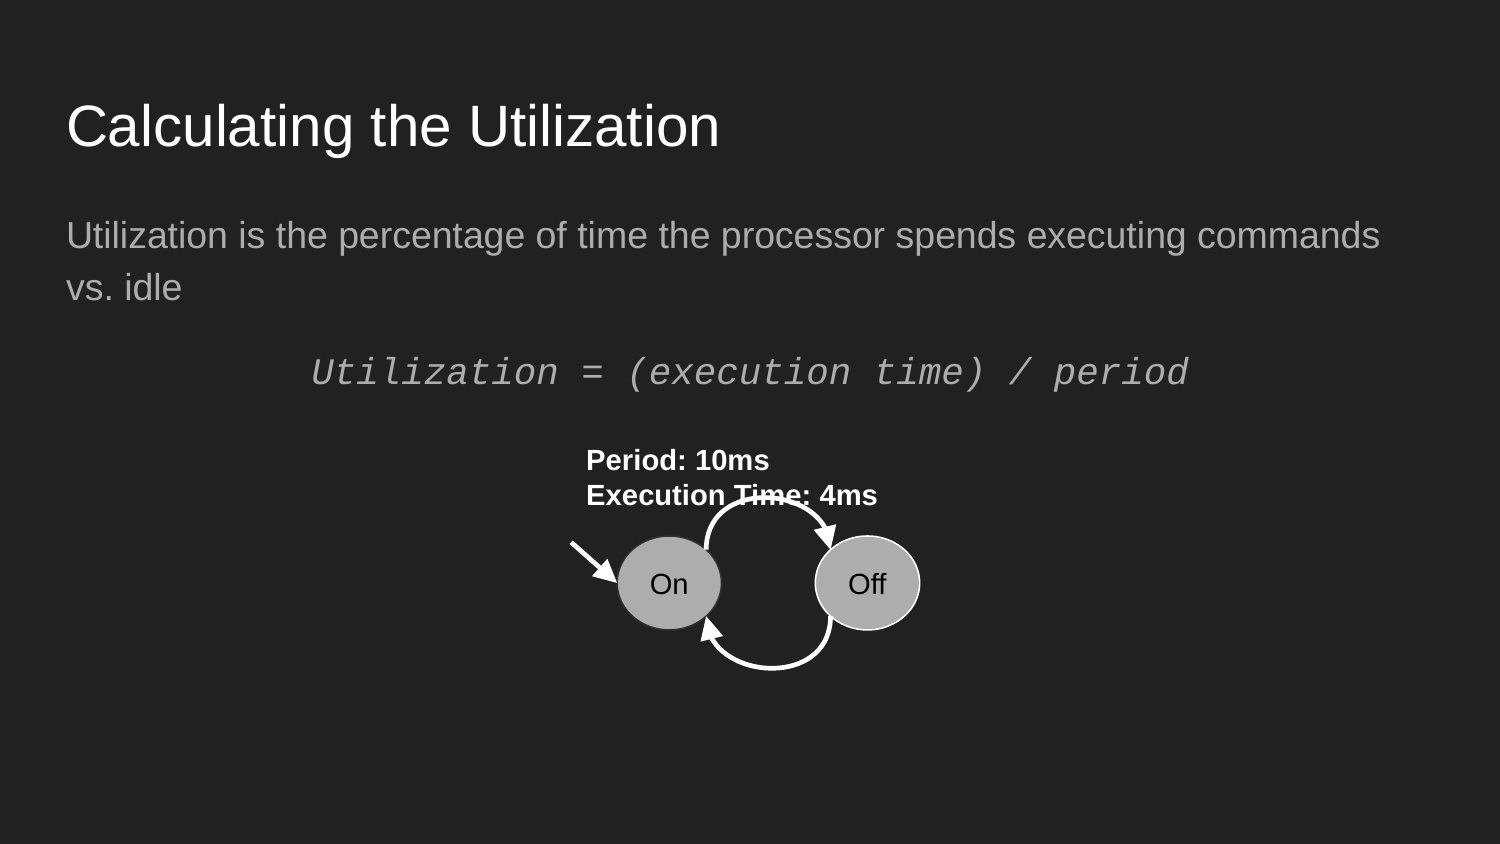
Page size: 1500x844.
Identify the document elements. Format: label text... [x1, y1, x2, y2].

list Utilization is the percentage of time the processor spends executing commands vs. idle Utilization = (execution time) / period [51, 189, 1449, 418]
title Calculating the Utilization [51, 72, 1449, 167]
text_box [570, 439, 929, 631]
